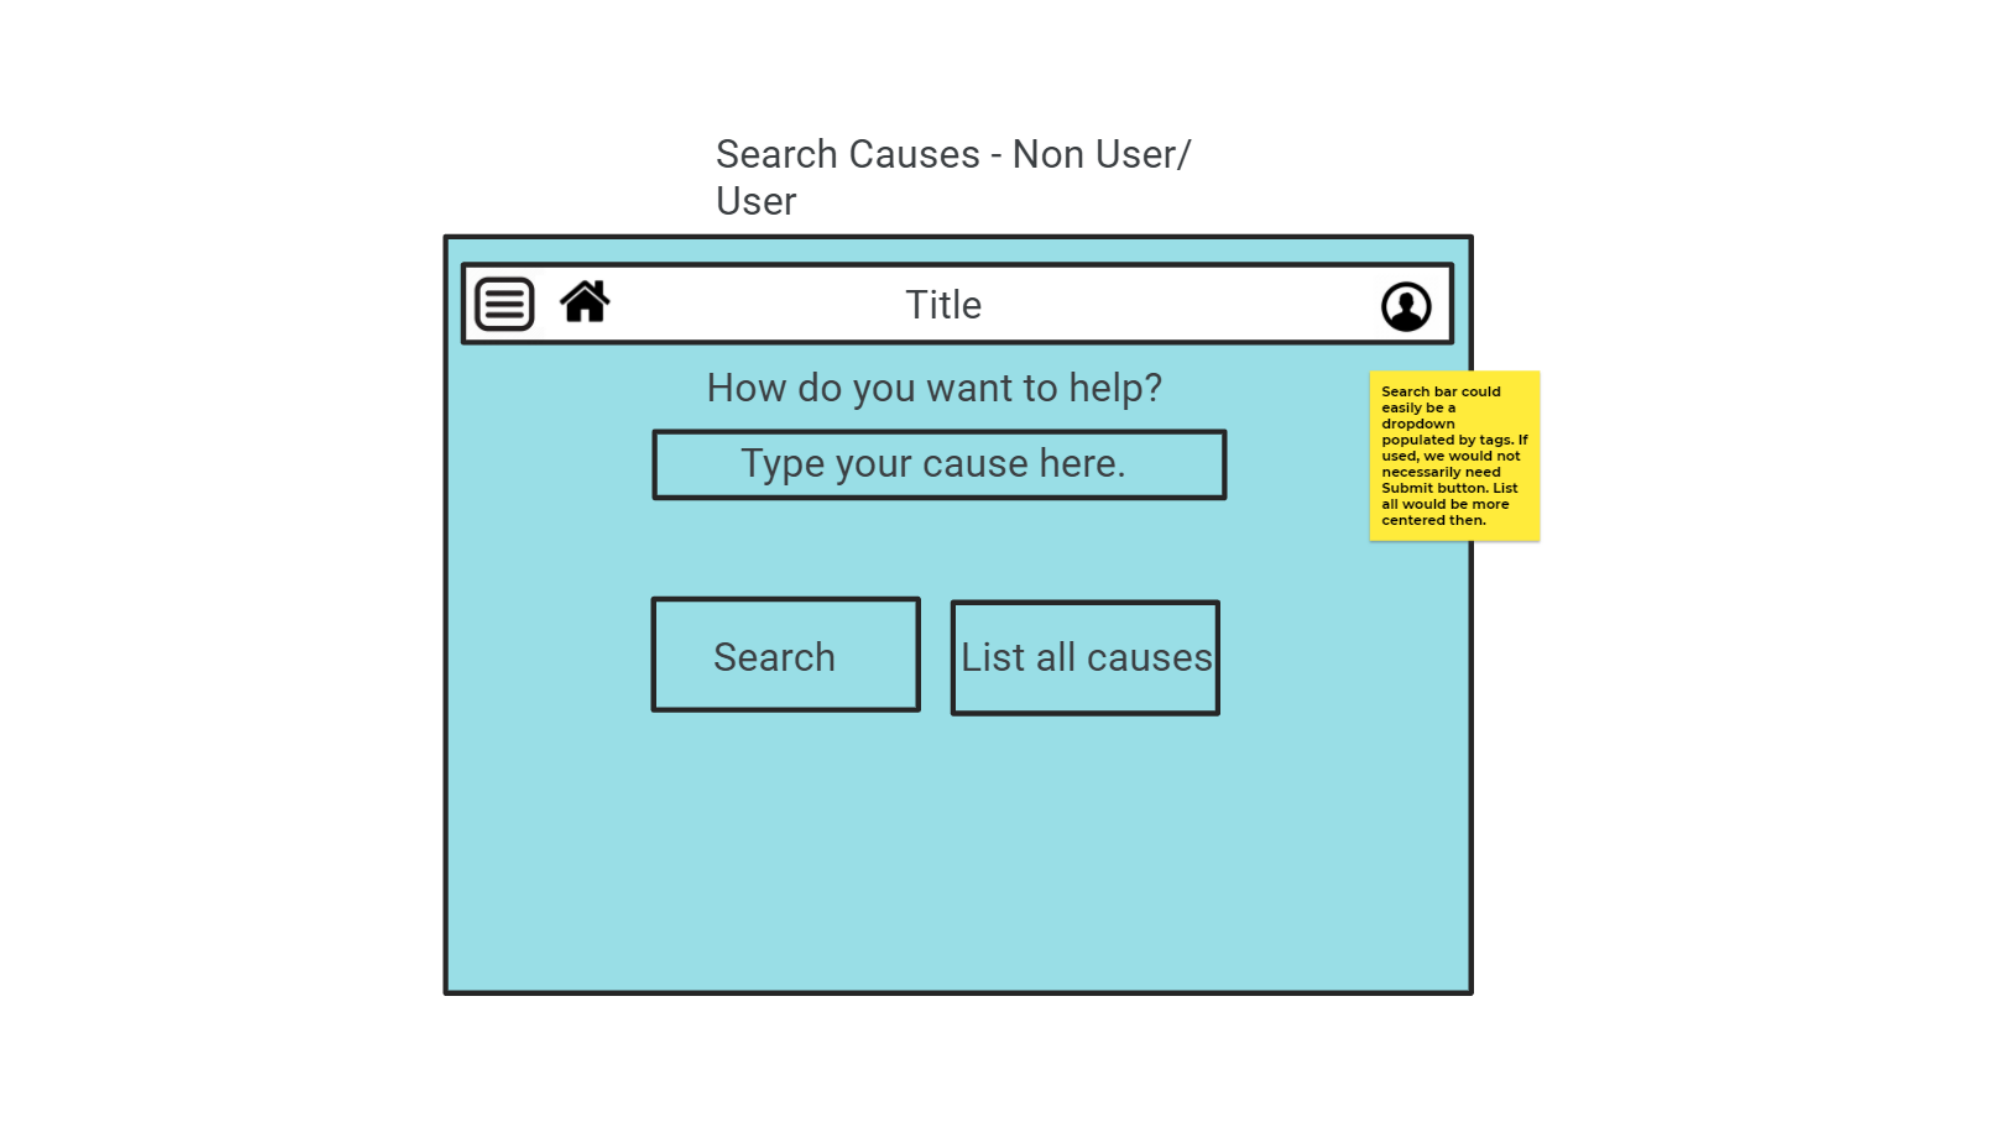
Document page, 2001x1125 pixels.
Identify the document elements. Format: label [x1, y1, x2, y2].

picture [419, 101, 1557, 1044]
